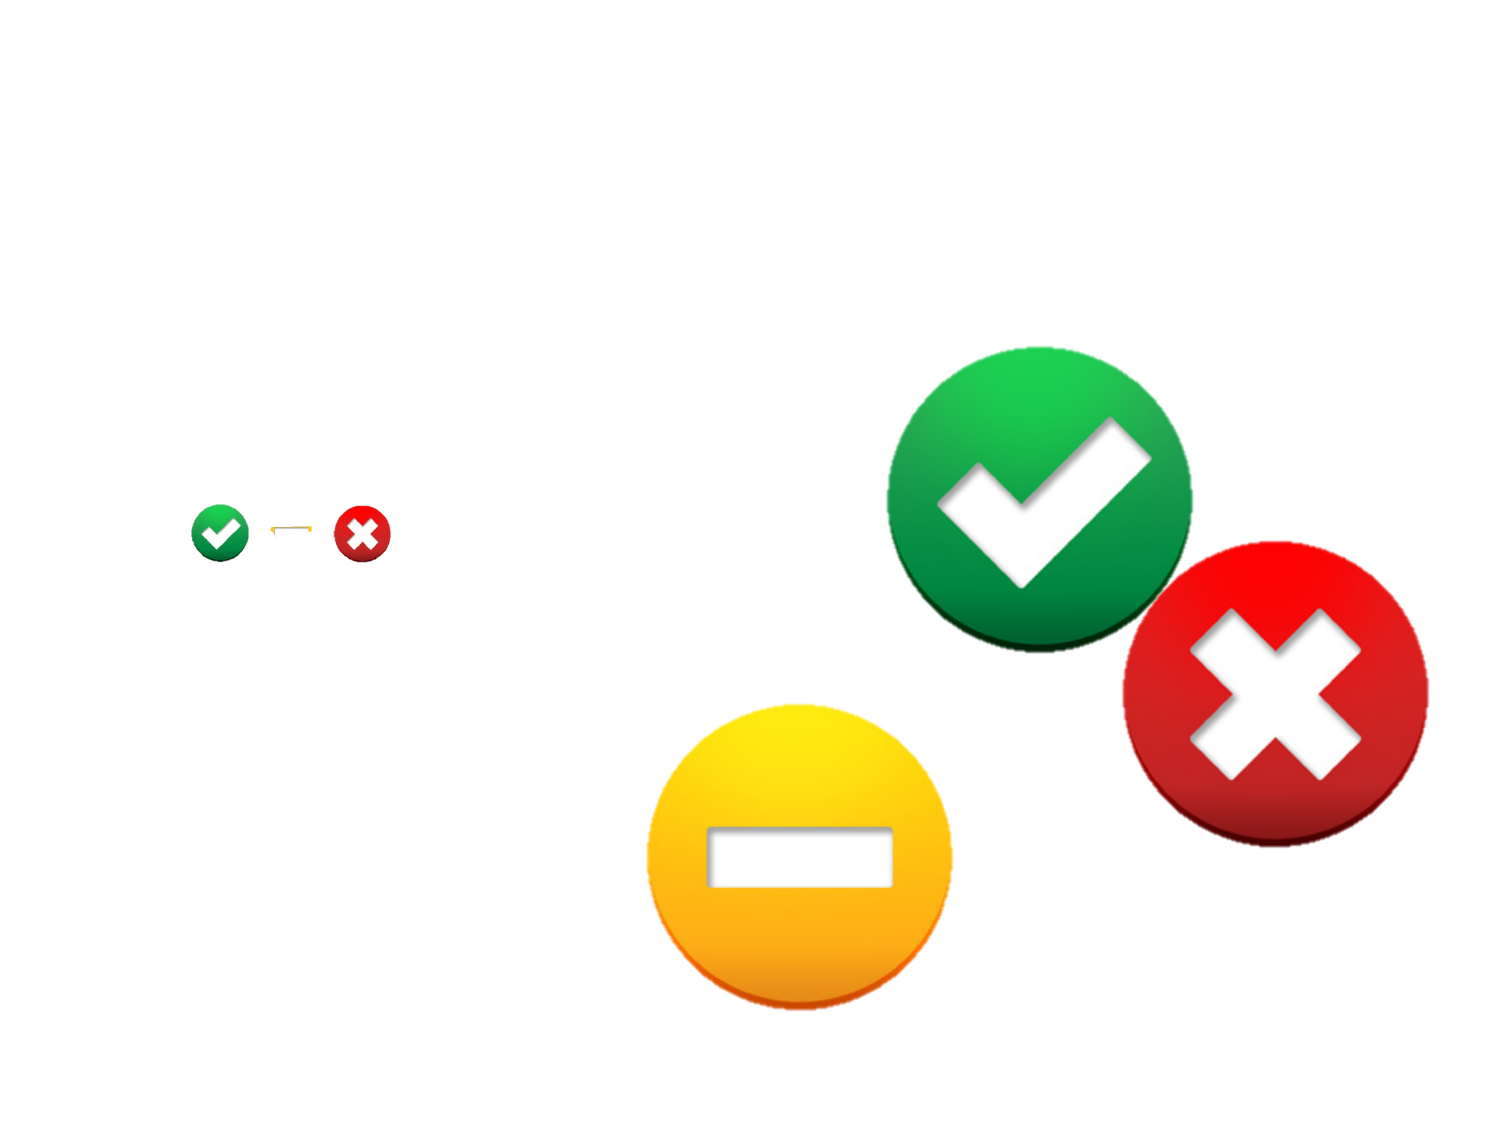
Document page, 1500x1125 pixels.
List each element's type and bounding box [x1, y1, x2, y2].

picture [190, 503, 250, 563]
picture [879, 341, 1433, 851]
picture [643, 700, 959, 1019]
picture [331, 503, 391, 563]
picture [262, 503, 321, 563]
